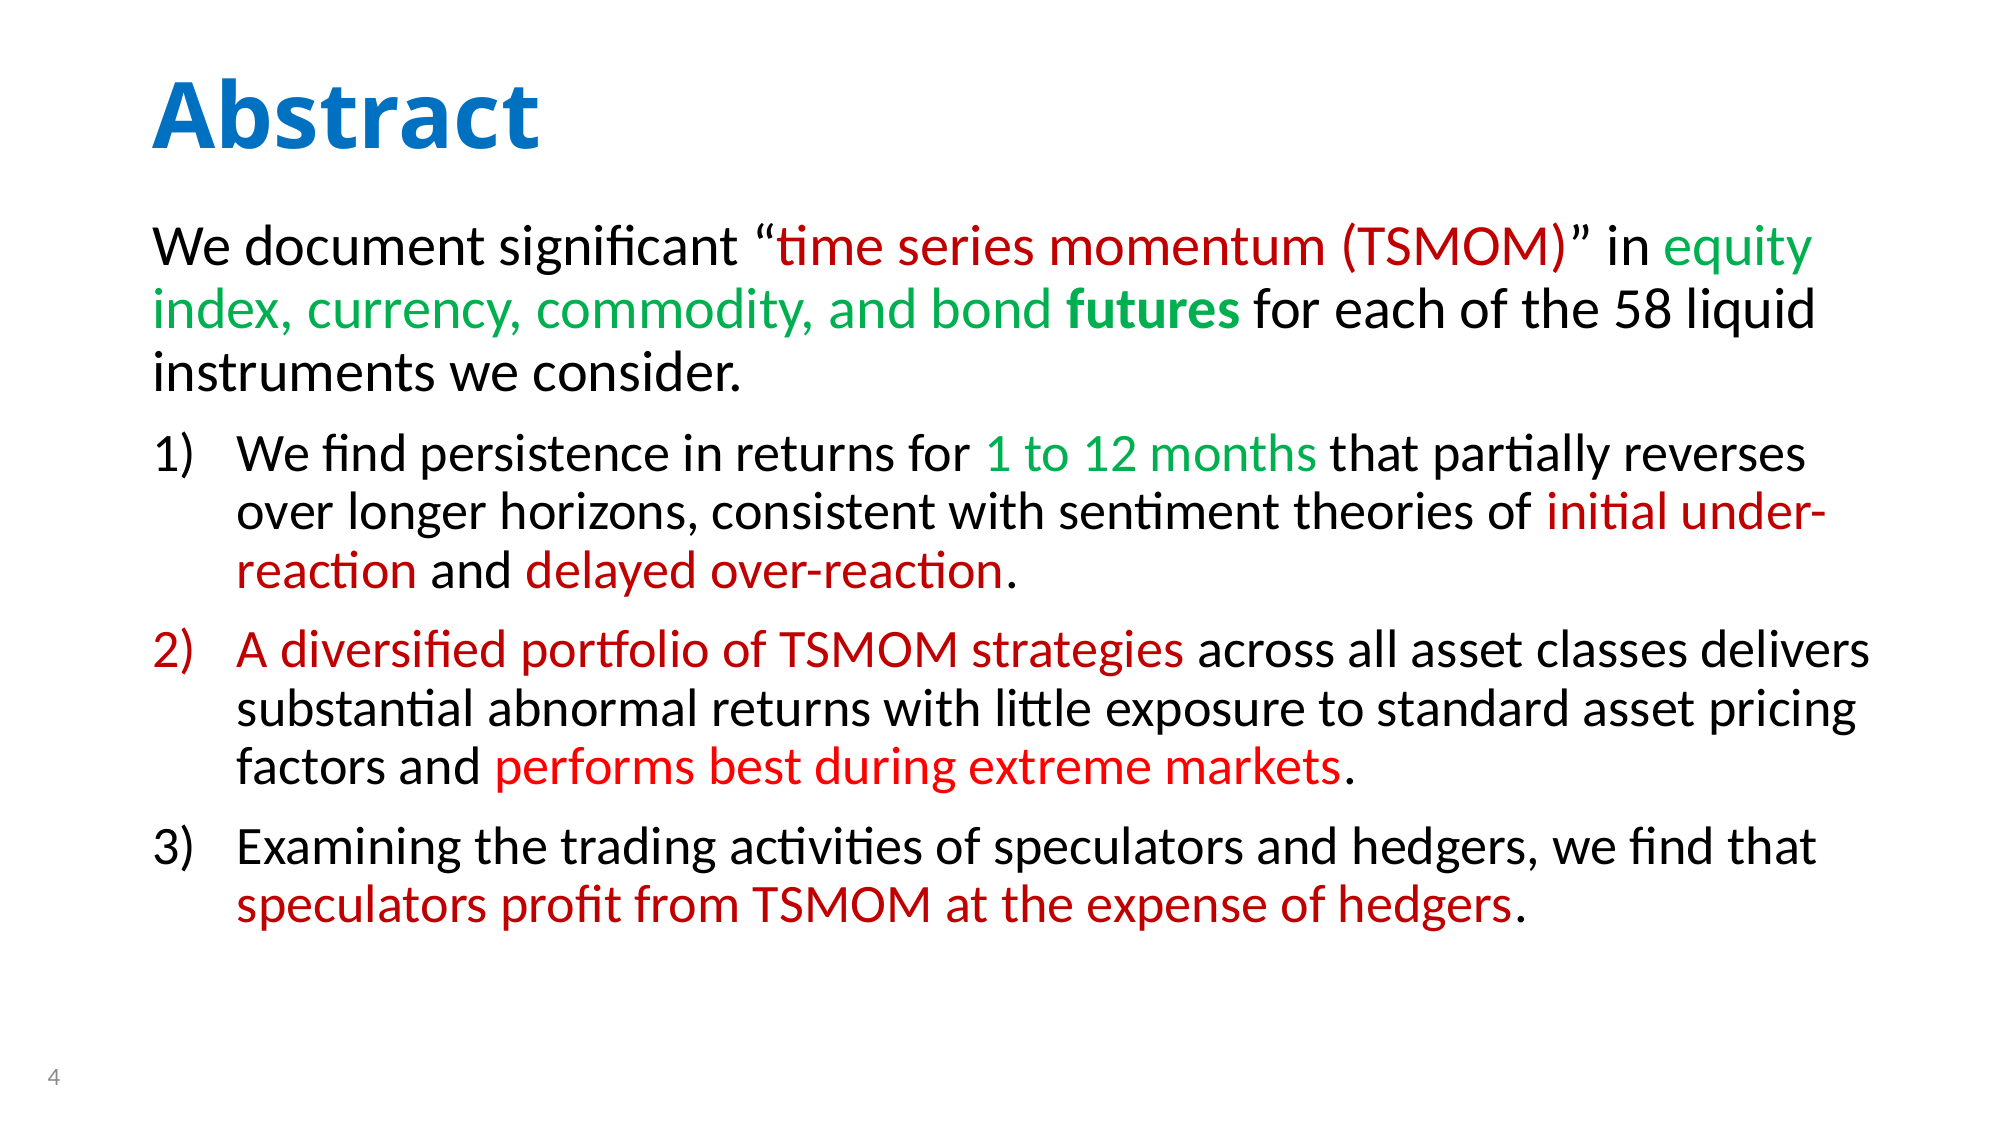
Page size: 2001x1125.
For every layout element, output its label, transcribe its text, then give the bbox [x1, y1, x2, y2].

list We document significant “time series momentum (TSMOM)” in equity index, currency, commodity, and bond futures for each of the 58 liquid instruments we consider. We find persistence in returns for 1 to 12 months that partially reverses over longer horizons, consistent with sentiment theories of initial under-reaction and delayed over-reaction. A diversified portfolio of TSMOM strategies across all asset classes delivers substantial abnormal returns with little exposure to standard asset pricing factors and performs best during extreme markets. Examining the trading activities of speculators and hedgers, we find that speculators profit from TSMOM at the expense of hedgers. [137, 207, 1928, 1066]
slide_number 4 [0, 1045, 76, 1106]
title Abstract [137, 59, 1863, 178]
